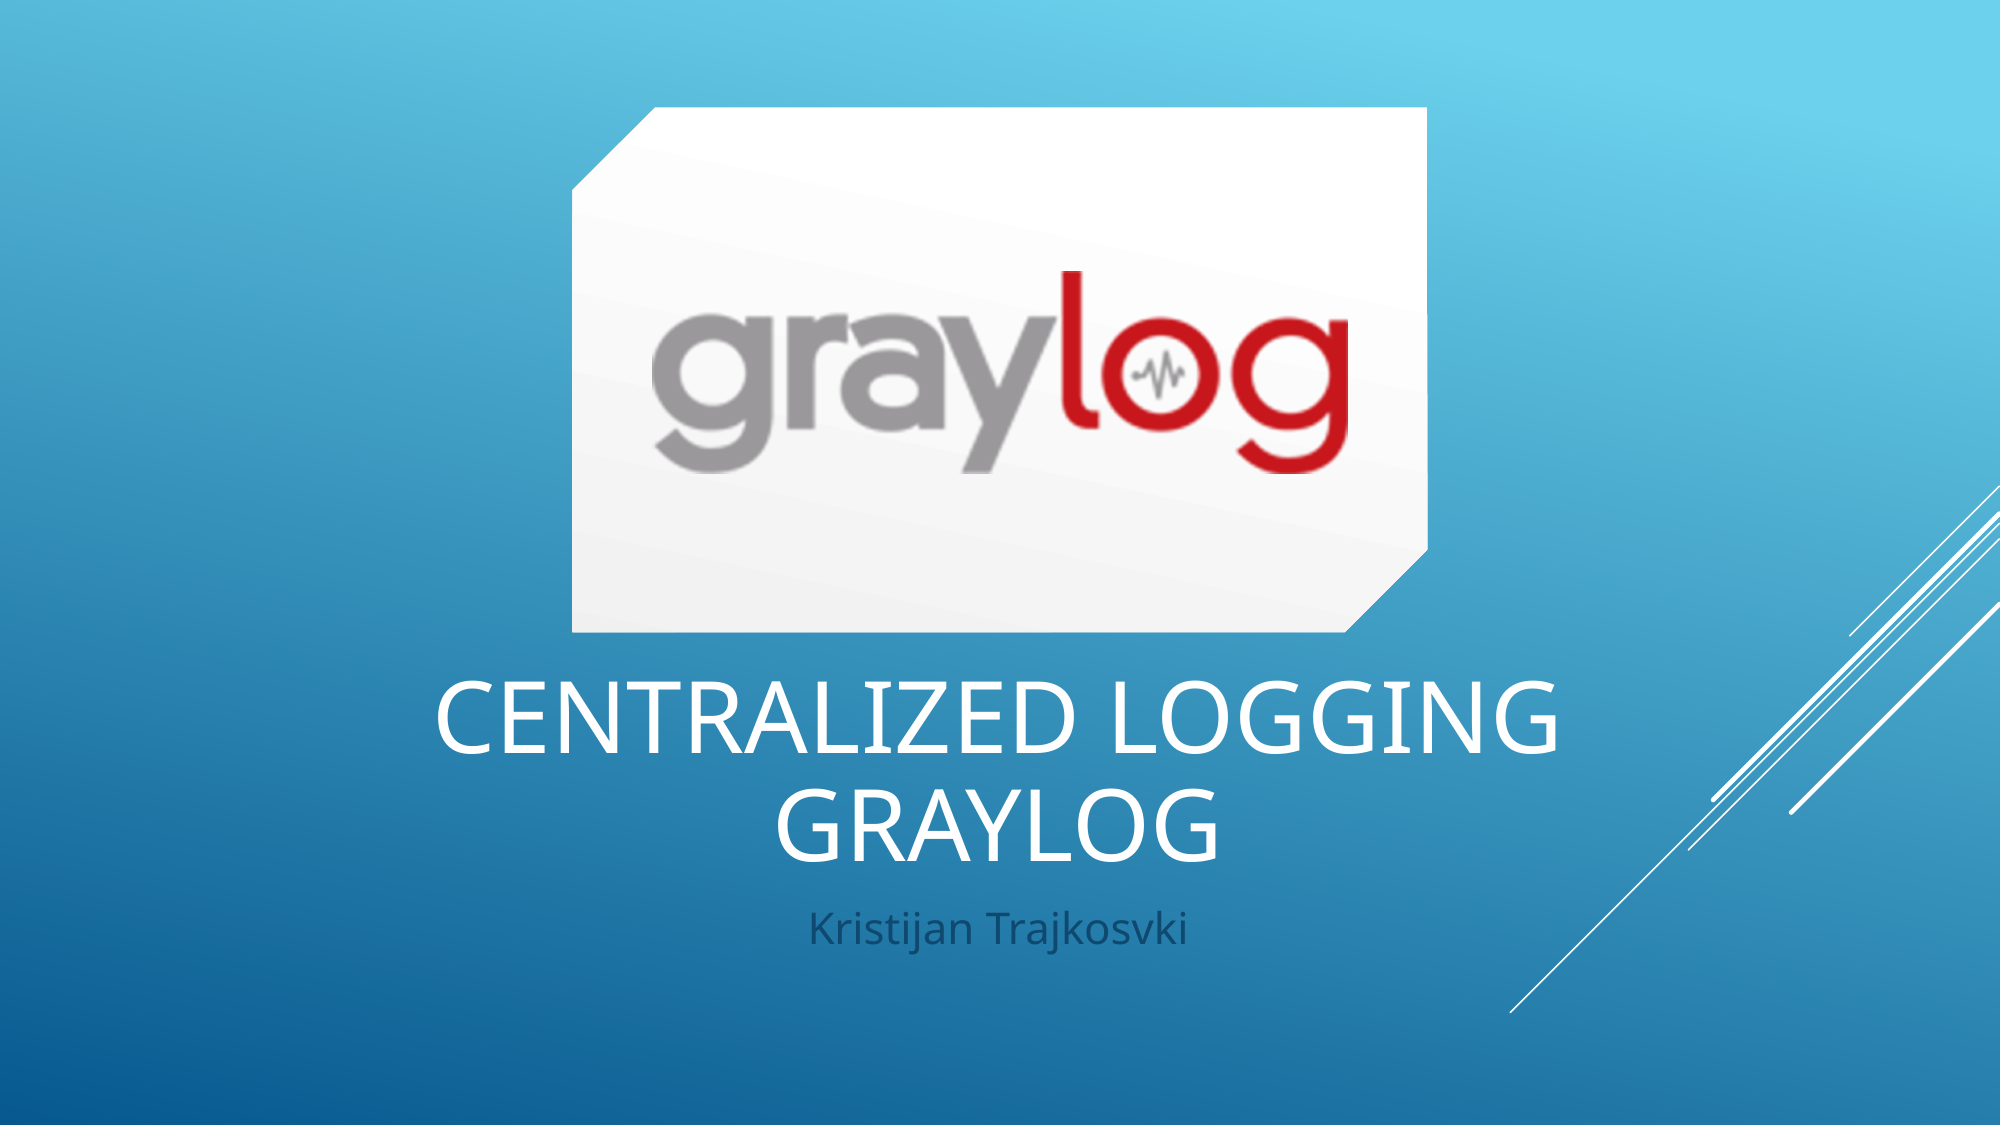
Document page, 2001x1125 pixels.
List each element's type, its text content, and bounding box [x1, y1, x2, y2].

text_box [1510, 485, 2000, 1013]
text_box [0, 0, 2000, 1125]
subtitle Kristijan Trajkosvki [206, 893, 1790, 1020]
picture [652, 271, 1349, 474]
text_box [571, 106, 1429, 634]
title Centralized logging Graylog [109, 657, 1510, 891]
